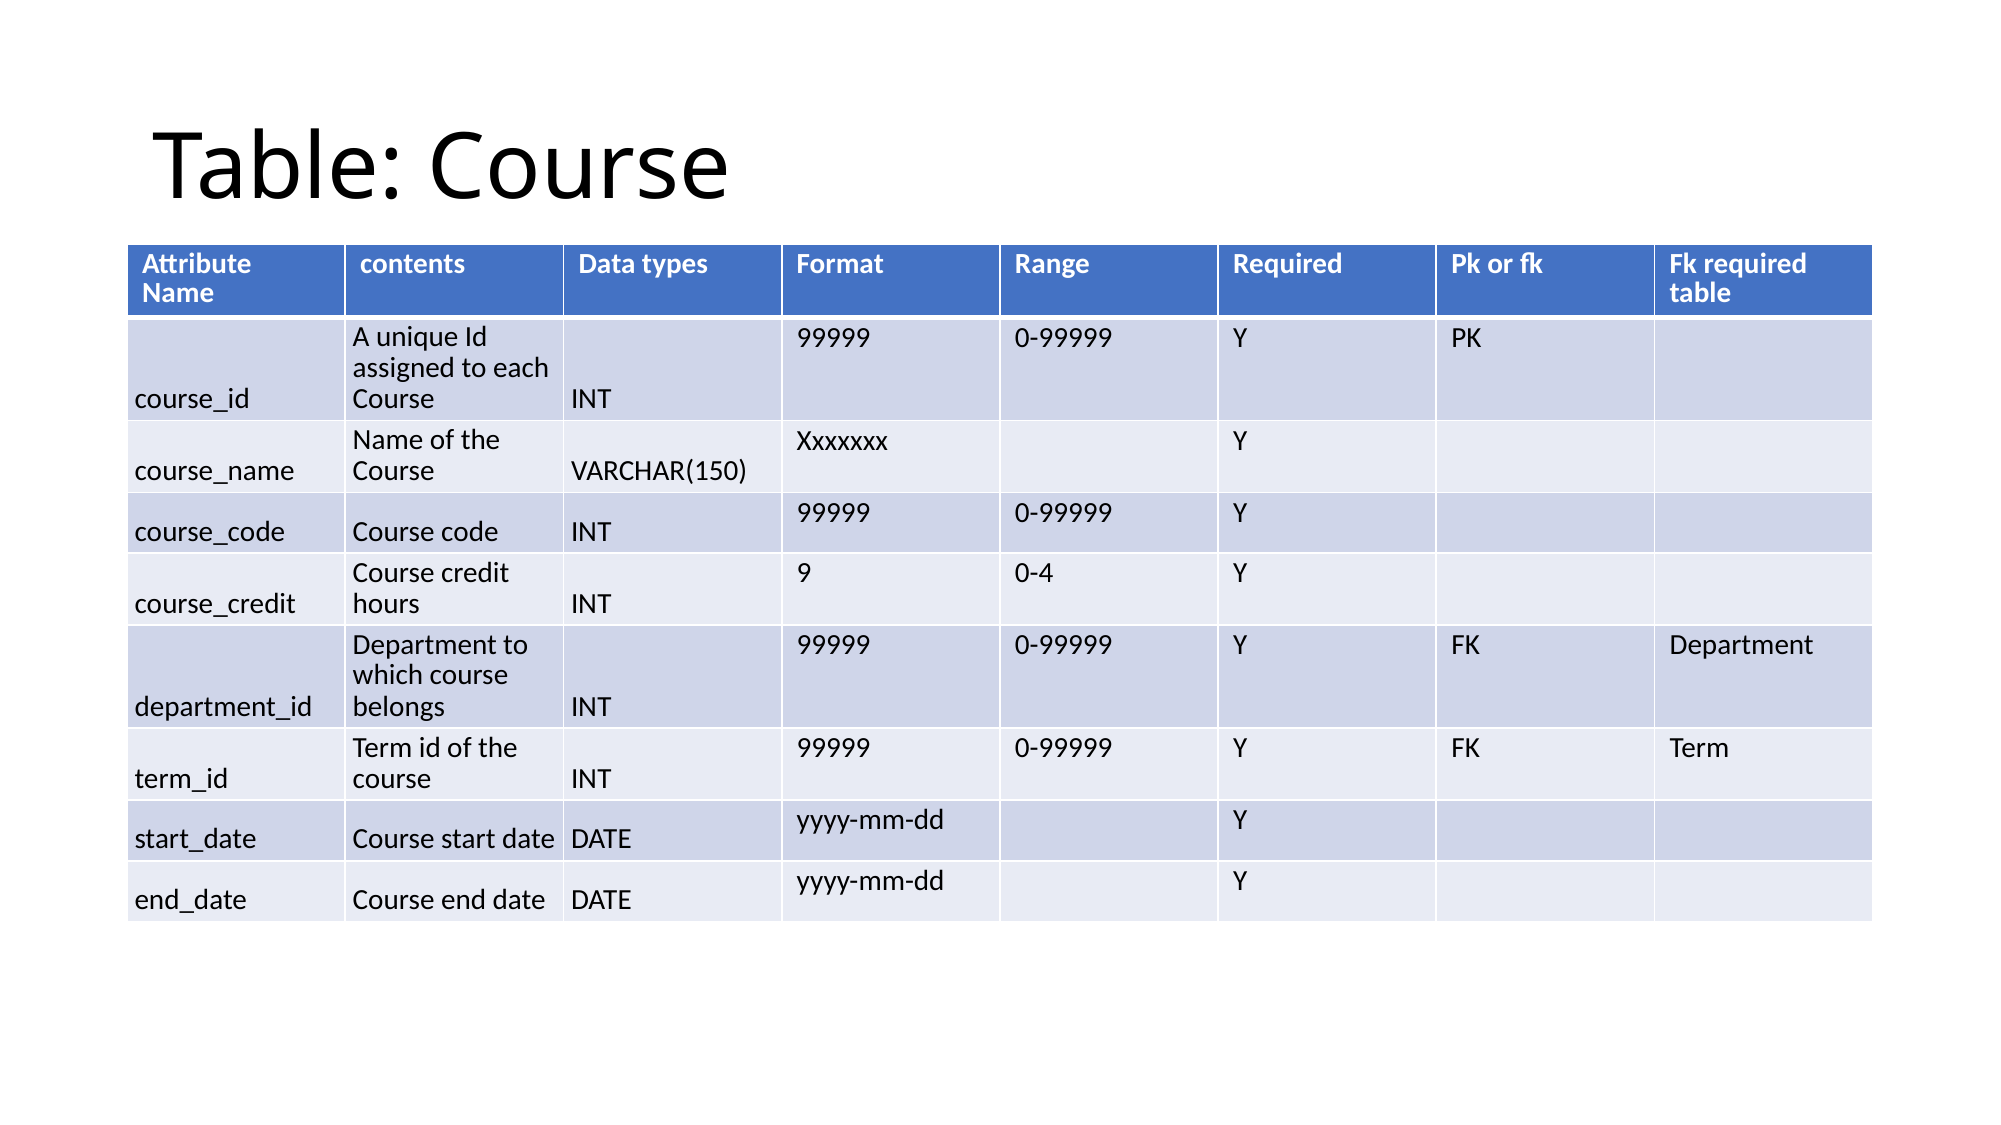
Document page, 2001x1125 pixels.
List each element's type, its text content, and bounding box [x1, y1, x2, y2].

table_cell Department [1655, 626, 1872, 727]
table_cell 0-99999 [1001, 320, 1217, 420]
table_cell 0-4 [1001, 554, 1217, 624]
table_cell DATE [564, 862, 781, 921]
table_cell 99999 [783, 626, 999, 727]
table_cell Y [1219, 493, 1435, 552]
table_cell INT [564, 493, 781, 552]
table_cell Course end date [346, 862, 563, 921]
table_cell 0-99999 [1001, 626, 1217, 727]
table_cell [1655, 801, 1872, 860]
table_cell Y [1219, 554, 1435, 624]
table_cell [1437, 421, 1654, 492]
table_cell INT [564, 320, 781, 420]
table_cell [1655, 554, 1872, 624]
table_cell course_id [128, 320, 344, 420]
table_cell [1001, 801, 1217, 860]
table_cell Y [1219, 862, 1435, 921]
table_cell DATE [564, 801, 781, 860]
table_header Data types [564, 245, 781, 315]
table_cell term_id [128, 729, 344, 799]
table_cell course_name [128, 421, 344, 492]
table_header Required [1219, 245, 1435, 315]
table_cell INT [564, 626, 781, 727]
table_cell Y [1219, 626, 1435, 727]
table_cell INT [564, 554, 781, 624]
table_cell Y [1219, 801, 1435, 860]
table_header contents [346, 245, 563, 315]
table_cell 0-99999 [1001, 493, 1217, 552]
table_cell Y [1219, 320, 1435, 420]
table_cell Name of the Course [346, 421, 563, 492]
table_cell [1655, 320, 1872, 420]
table_cell Department to which course belongs [346, 626, 563, 727]
table_header Range [1001, 245, 1217, 315]
table_cell Term id of the course [346, 729, 563, 799]
table_cell Y [1219, 729, 1435, 799]
table_cell course_code [128, 493, 344, 552]
table_cell 99999 [783, 320, 999, 420]
table_cell 99999 [783, 493, 999, 552]
table_cell Xxxxxxx [783, 421, 999, 492]
table_cell [1655, 493, 1872, 552]
table_cell yyyy-mm-dd [783, 862, 999, 921]
table_cell [1437, 493, 1654, 552]
table_header Fk required table [1655, 245, 1872, 315]
table_header Attribute Name [128, 245, 344, 315]
table_cell PK [1437, 320, 1654, 420]
title Table: Course [137, 59, 1863, 243]
table_cell INT [564, 729, 781, 799]
table_cell [1437, 862, 1654, 921]
table_header Pk or fk [1437, 245, 1654, 315]
table_cell yyyy-mm-dd [783, 801, 999, 860]
table_cell [1655, 862, 1872, 921]
table_cell [1001, 421, 1217, 492]
table_cell Y [1219, 421, 1435, 492]
table_cell department_id [128, 626, 344, 727]
table_cell Course credit hours [346, 554, 563, 624]
table_cell Term [1655, 729, 1872, 799]
table_cell [1437, 554, 1654, 624]
table_cell 99999 [783, 729, 999, 799]
table_cell 9 [783, 554, 999, 624]
table_cell A unique Id assigned to each Course [346, 320, 563, 420]
table_cell Course code [346, 493, 563, 552]
table_cell [1437, 801, 1654, 860]
table_cell FK [1437, 626, 1654, 727]
table_cell start_date [128, 801, 344, 860]
table_cell [1001, 862, 1217, 921]
table_cell VARCHAR(150) [564, 421, 781, 492]
table_cell [1655, 421, 1872, 492]
table_cell course_credit [128, 554, 344, 624]
table_cell FK [1437, 729, 1654, 799]
table_cell 0-99999 [1001, 729, 1217, 799]
table_cell Course start date [346, 801, 563, 860]
table_header Format [783, 245, 999, 315]
table_cell end_date [128, 862, 344, 921]
